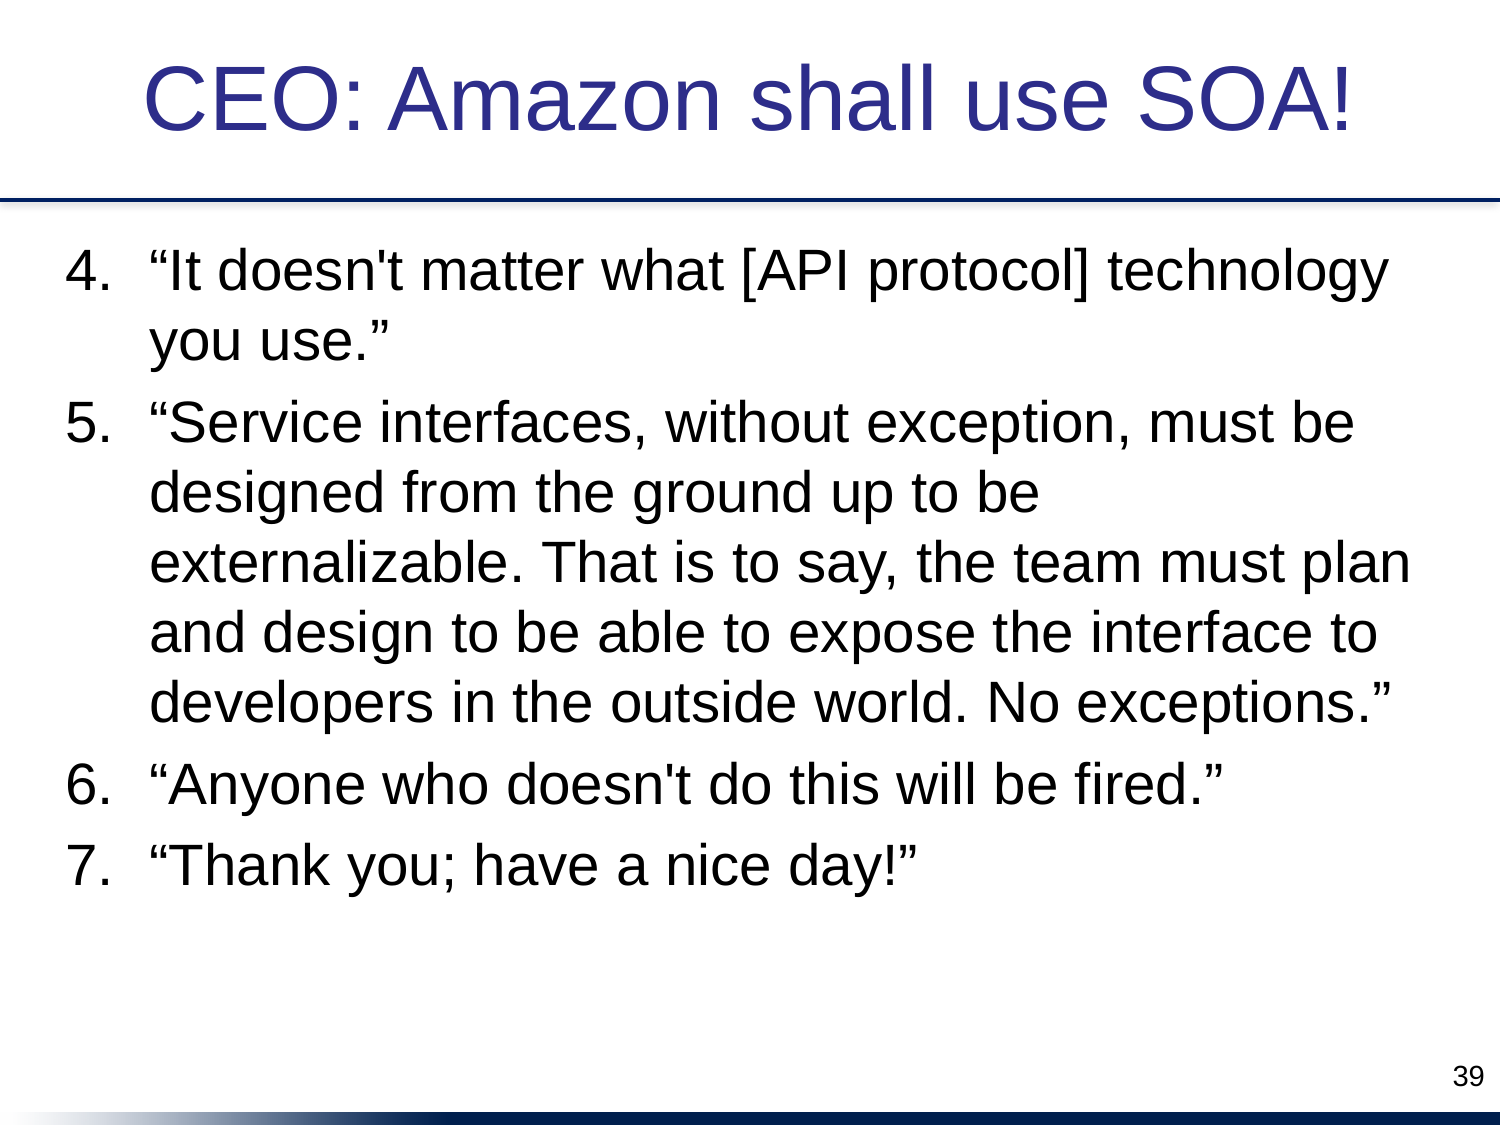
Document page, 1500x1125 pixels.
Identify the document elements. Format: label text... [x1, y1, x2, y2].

picture [0, 1112, 1149, 1125]
slide_number 39 [1149, 1049, 1500, 1125]
title CEO: Amazon shall use SOA! [0, 0, 1500, 188]
list “It doesn't matter what [API protocol] technology you use.” “Service interfaces, without exception, must be designed from the ground up to be externalizable. That is to say, the team must plan and design to be able to expose the interface to developers in the outside world. No exceptions.” “Anyone who doesn't do this will be fired.” “Thank you; have a nice day!” [50, 224, 1450, 1005]
